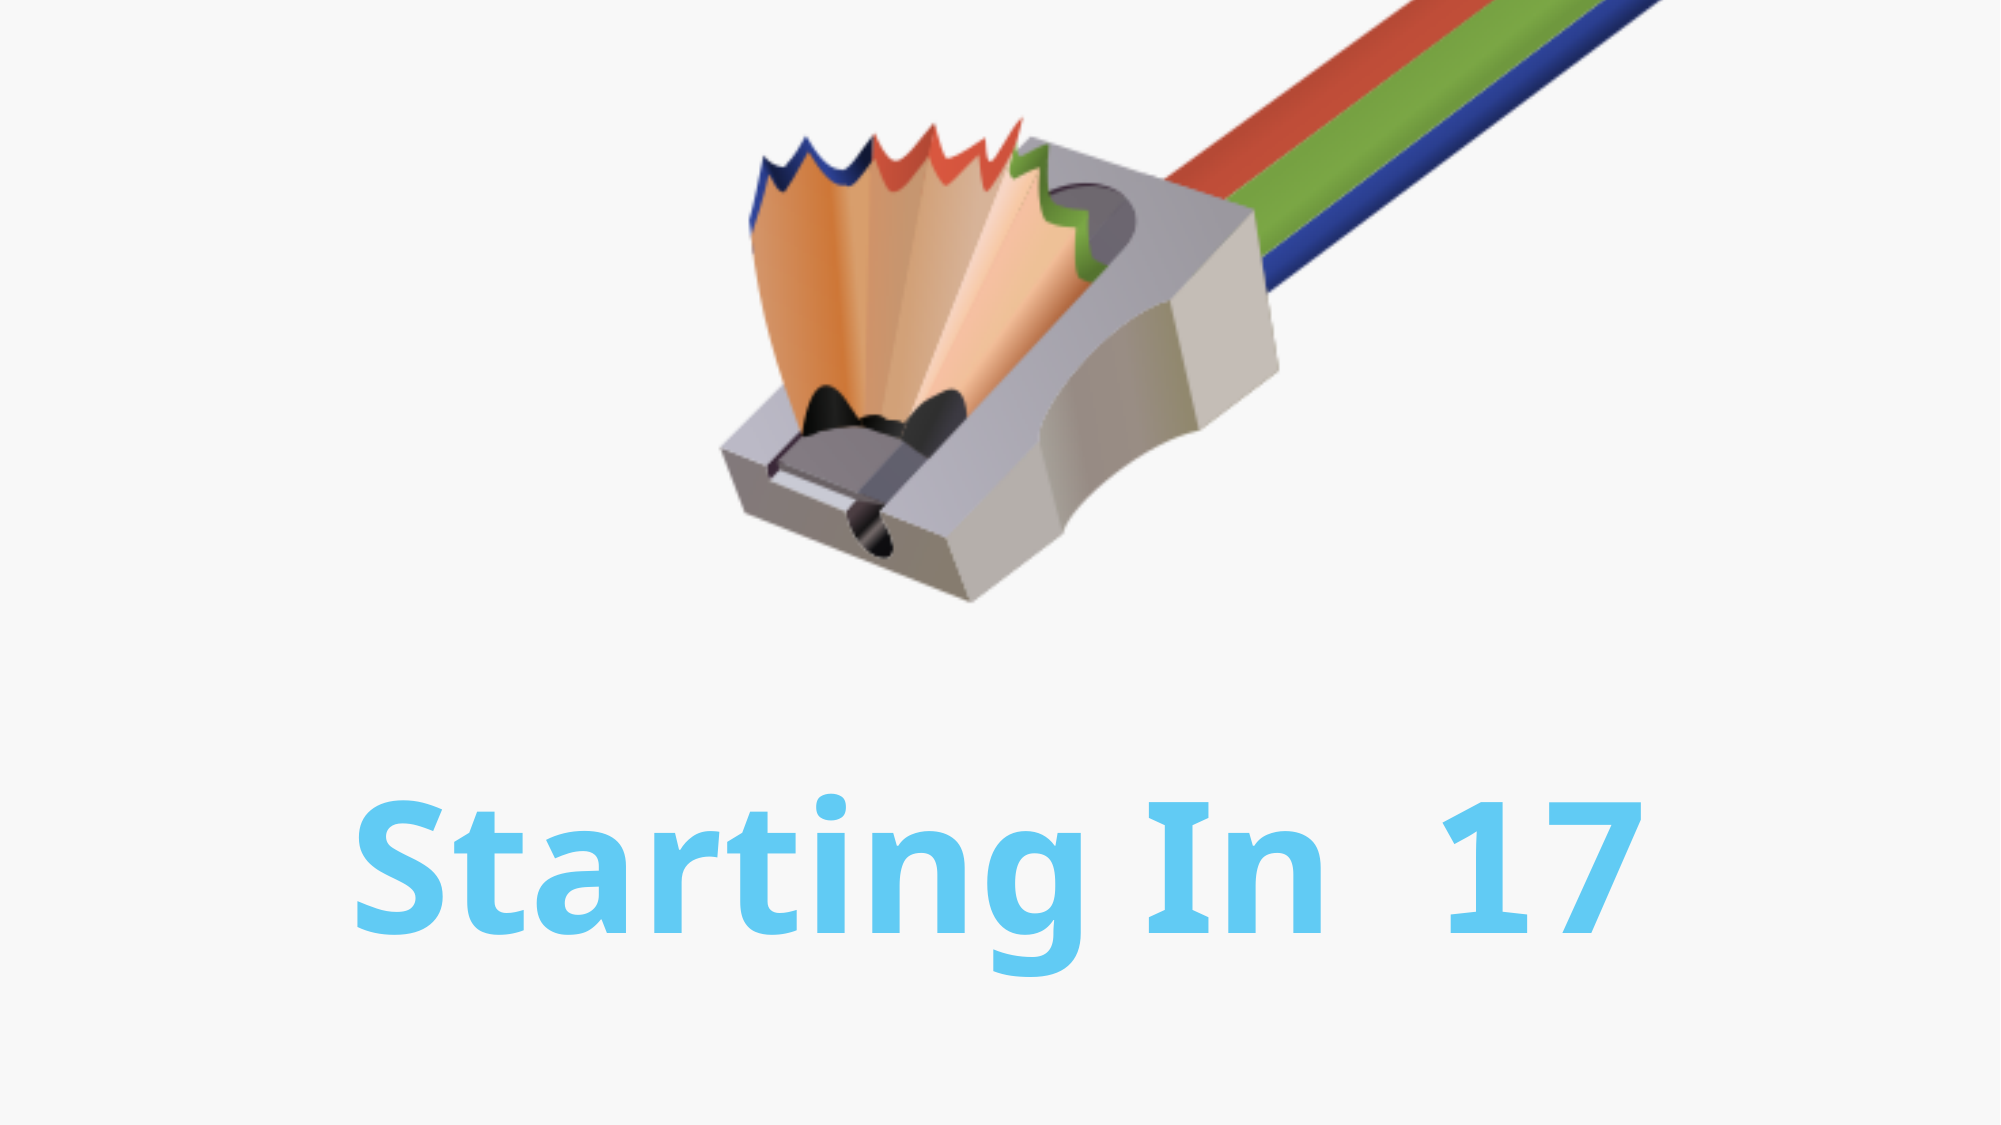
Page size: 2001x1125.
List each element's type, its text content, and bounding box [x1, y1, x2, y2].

text_box Starting In 17 [0, 742, 2000, 978]
picture [304, 0, 1696, 696]
